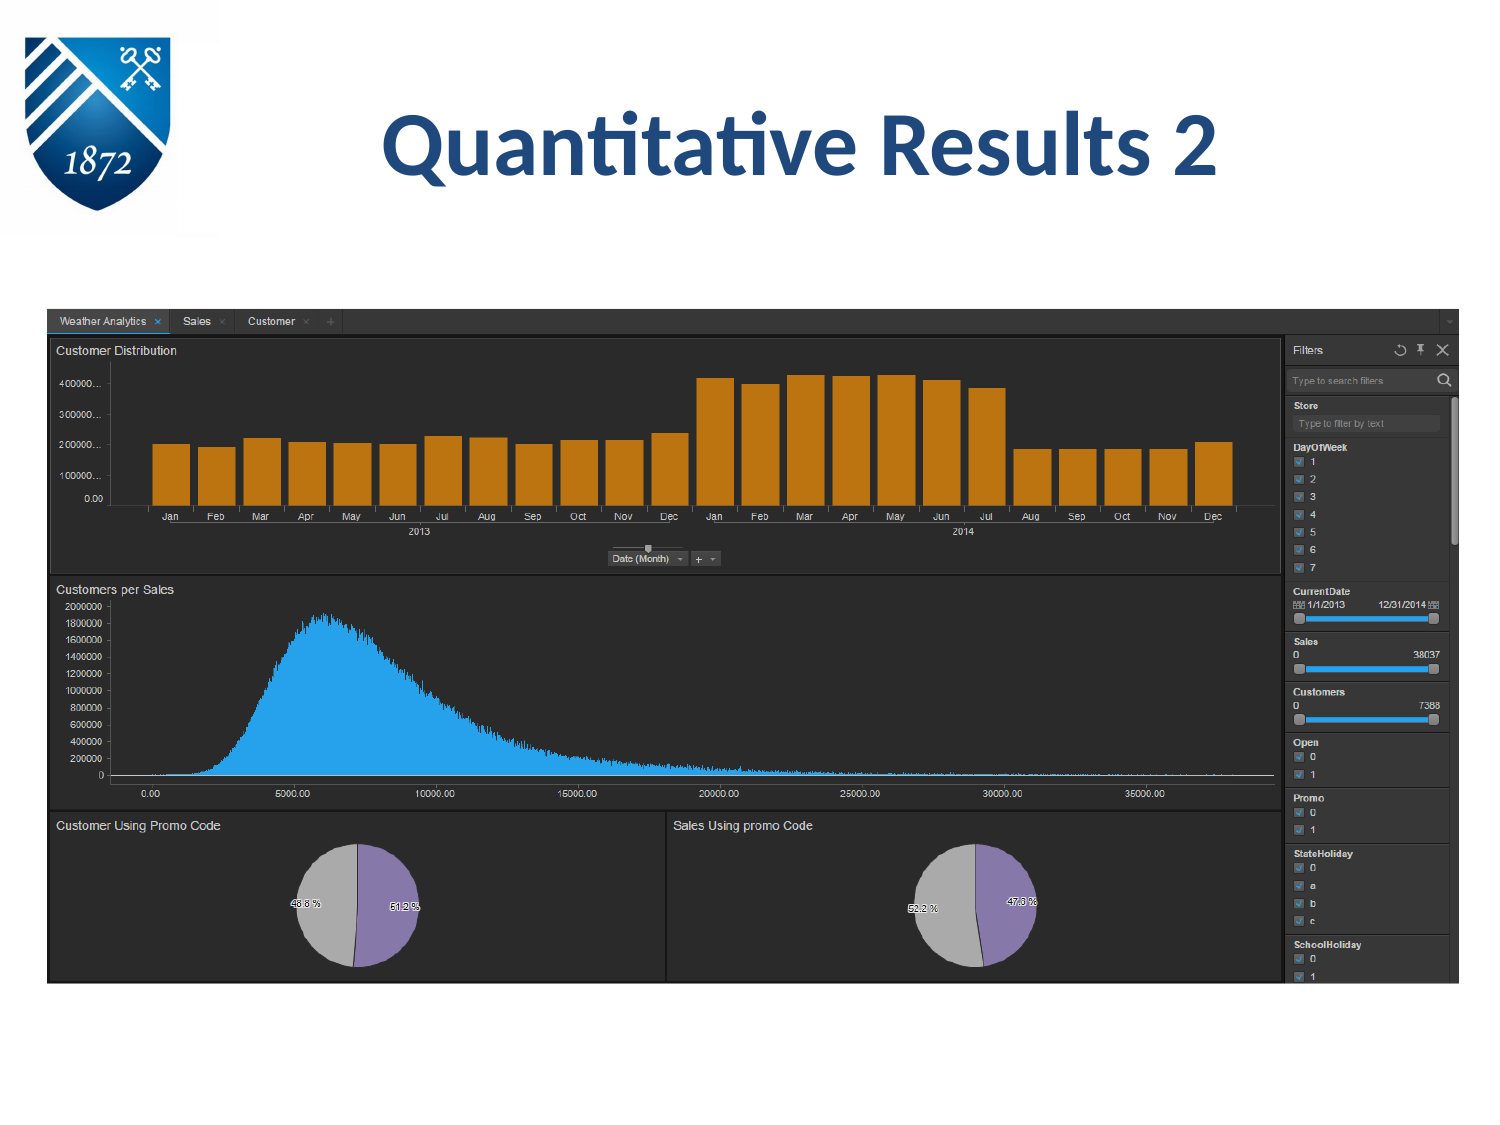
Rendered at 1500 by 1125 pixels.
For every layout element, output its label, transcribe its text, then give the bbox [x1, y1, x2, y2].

title Quantitative Results 2 [176, 45, 1425, 233]
picture [0, 0, 220, 238]
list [47, 308, 1459, 984]
